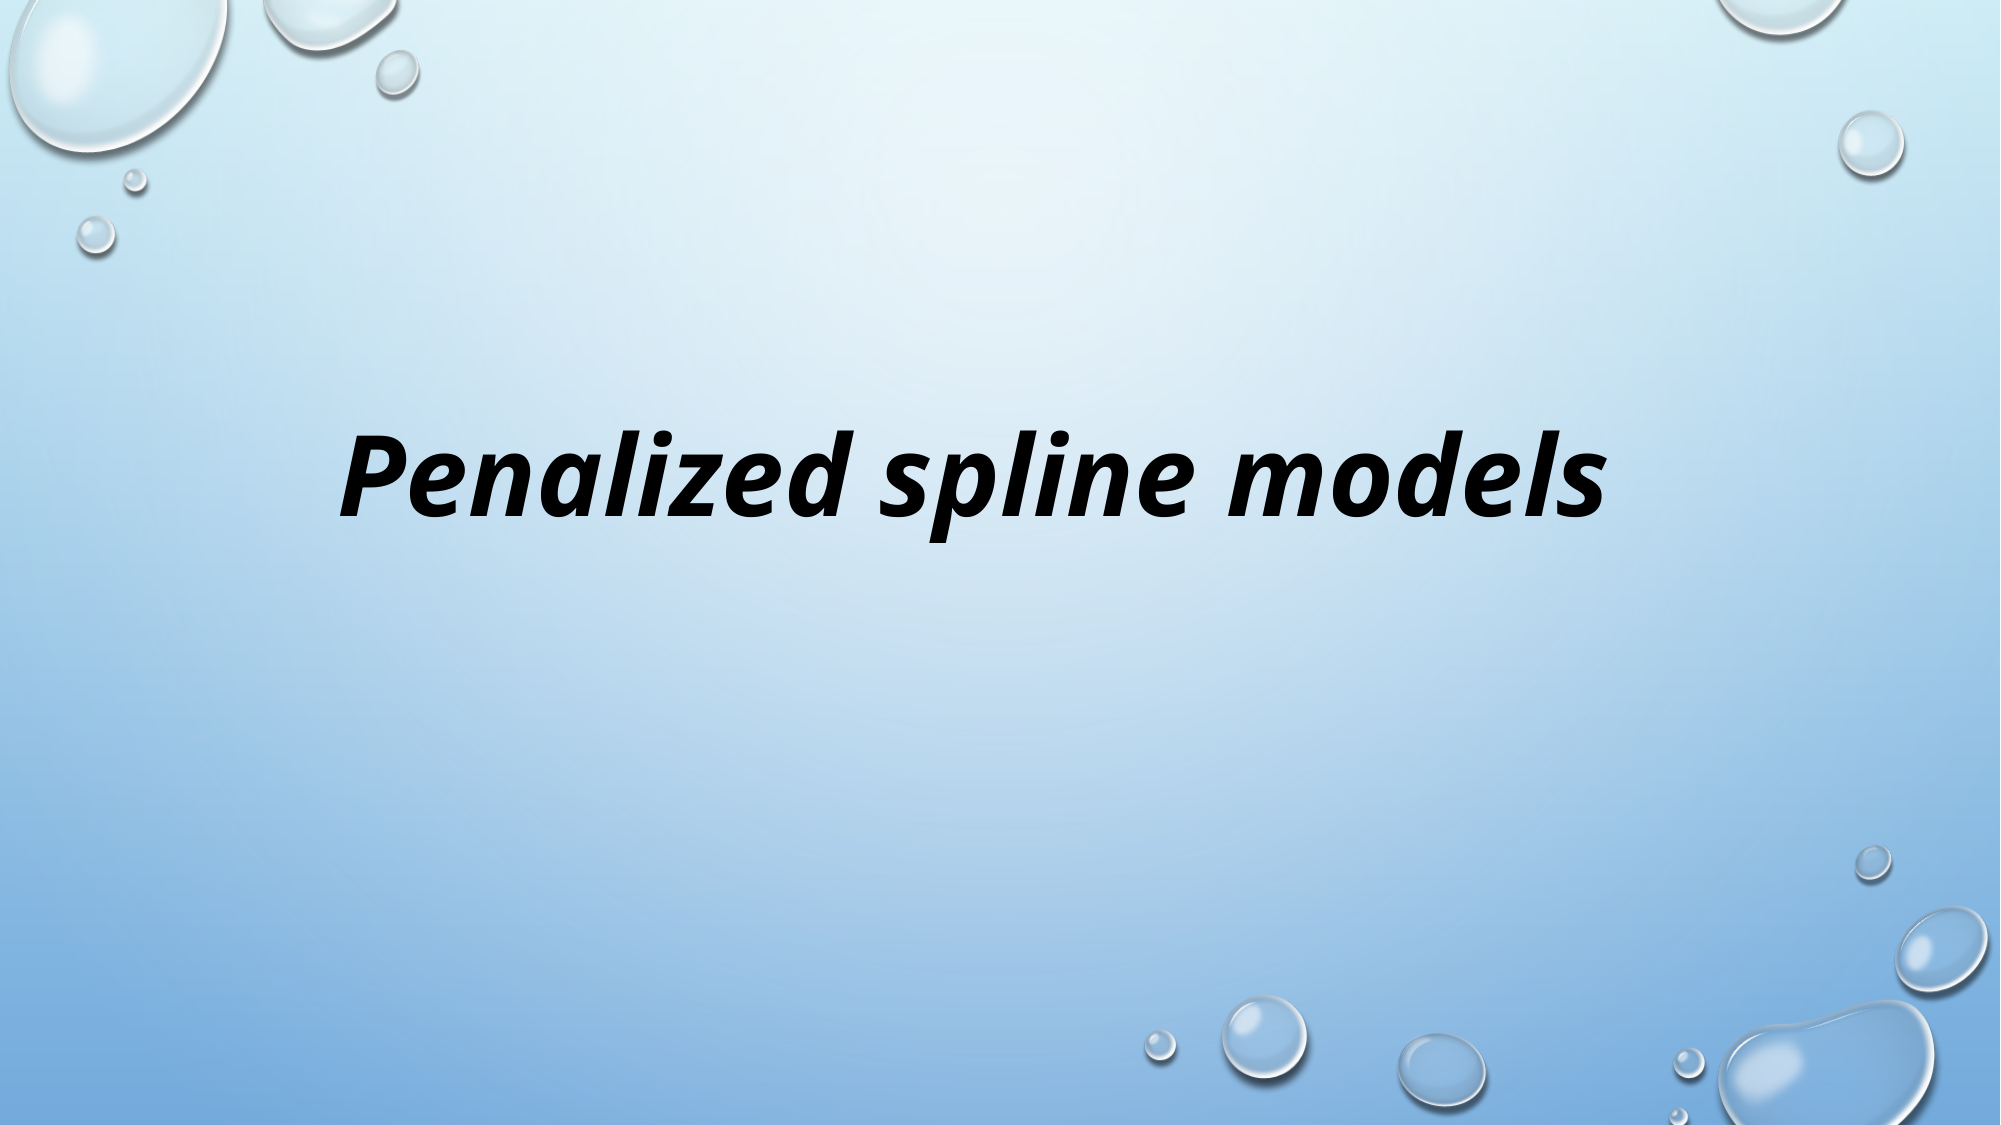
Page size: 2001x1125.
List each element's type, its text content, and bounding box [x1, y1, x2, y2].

picture [0, 0, 2000, 1125]
title Penalized spline models [124, 272, 1825, 689]
